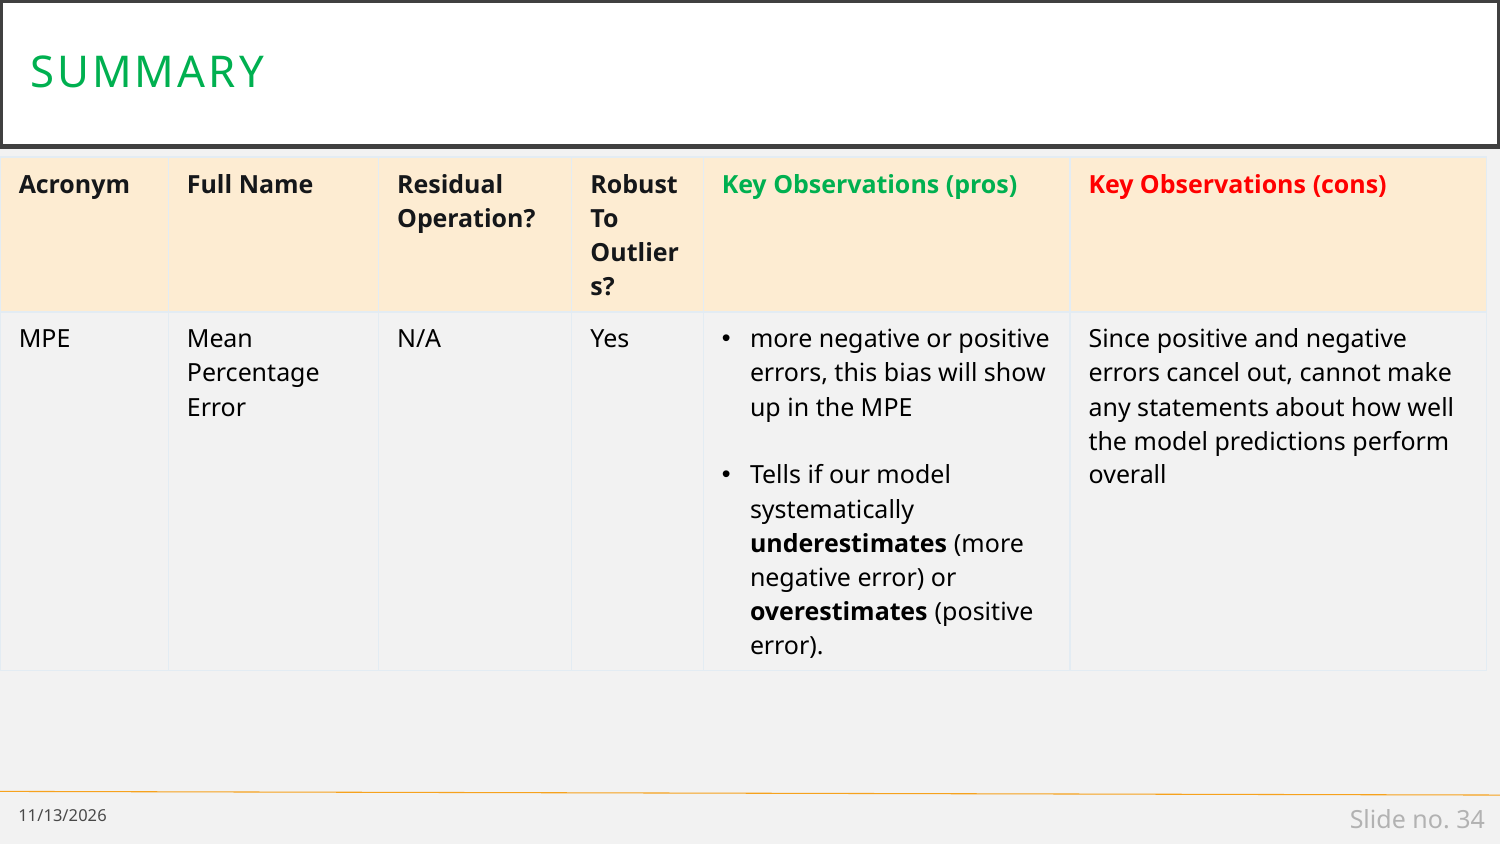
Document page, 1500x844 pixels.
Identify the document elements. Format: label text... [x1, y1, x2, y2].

table_header Key Observations (pros) [704, 158, 1069, 311]
table_cell Since positive and negative errors cancel out, cannot make any statements about how well the model predictions perform overall [1071, 313, 1486, 670]
table_cell Yes [572, 313, 703, 670]
table_cell MPE [1, 313, 168, 670]
table_cell N/A [379, 313, 571, 670]
table_header Full Name [169, 158, 378, 311]
title Summary [0, 0, 1500, 149]
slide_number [0, 796, 122, 837]
table_header Robust To Outliers? [572, 158, 703, 311]
table_cell Mean Percentage Error [169, 313, 378, 670]
table_header Acronym [1, 158, 168, 311]
slide_number Slide no. 34 [1162, 797, 1500, 843]
table_header Key Observations (cons) [1071, 158, 1486, 311]
table_cell more negative or positive errors, this bias will show up in the MPE Tells if our model systematically underestimates (more negative error) or overestimates (positive error). [704, 313, 1069, 670]
table_header Residual Operation? [379, 158, 571, 311]
